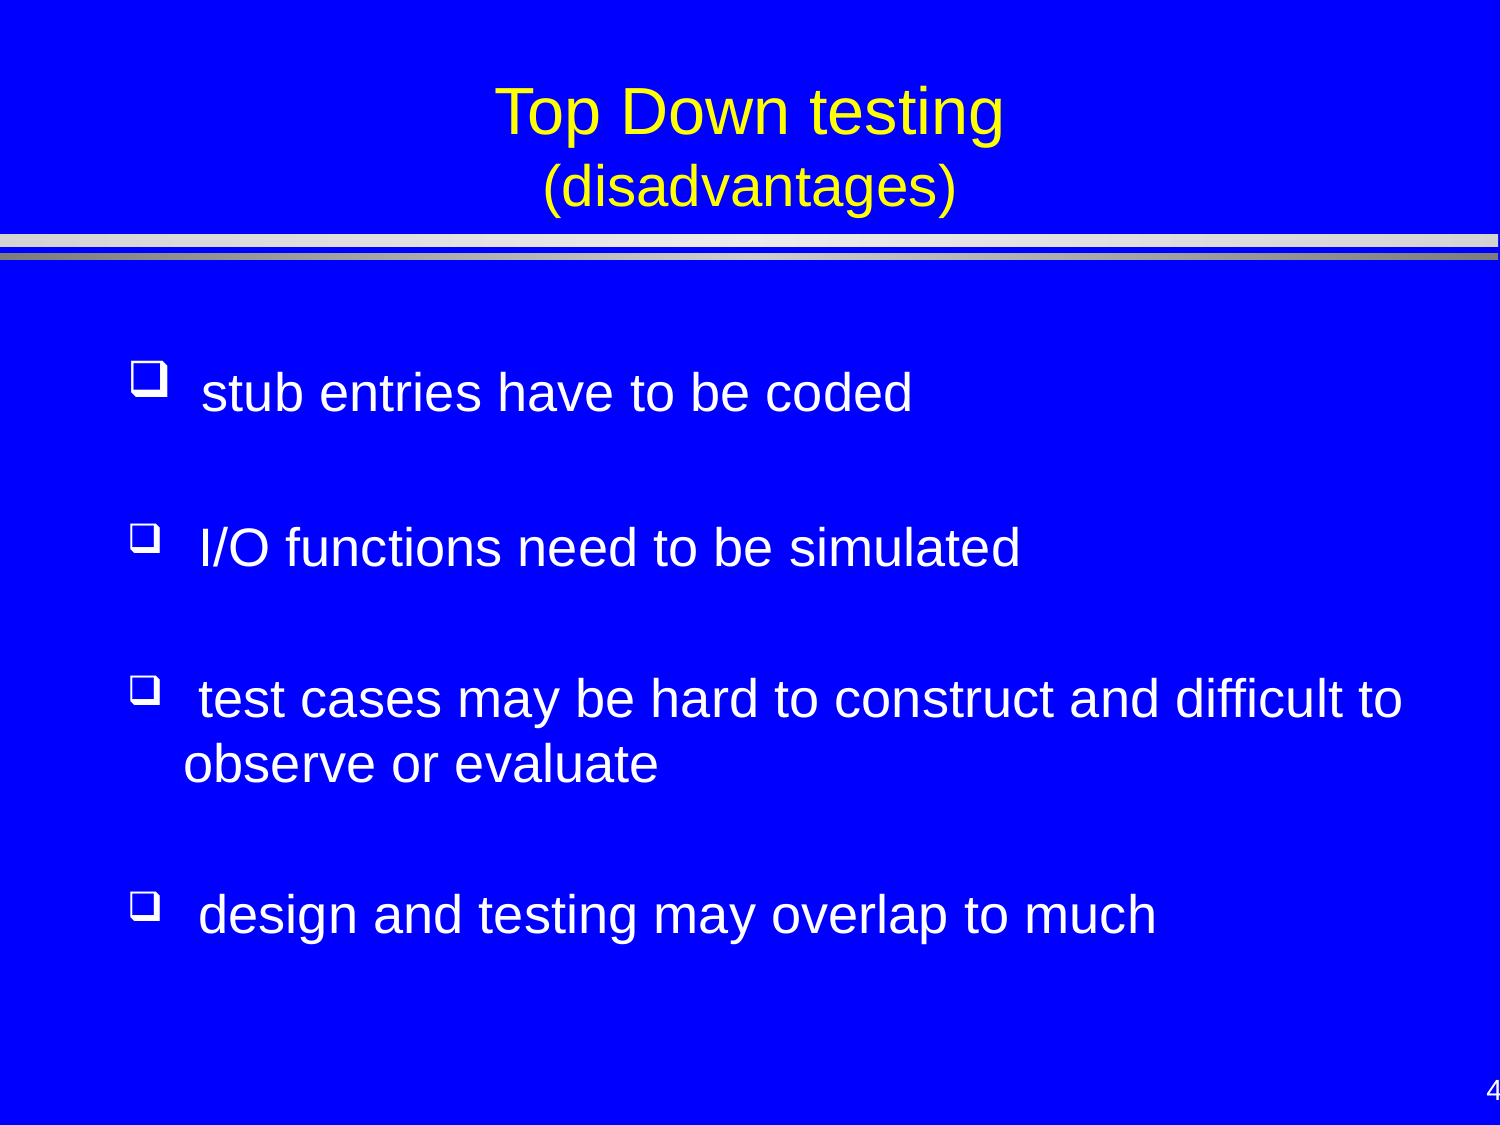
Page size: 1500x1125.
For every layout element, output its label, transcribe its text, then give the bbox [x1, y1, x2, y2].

title Top Down testing (disadvantages) [111, 42, 1388, 226]
list stub entries have to be coded I/O functions need to be simulated test cases may be hard to construct and difficult to observe or evaluate design and testing may overlap to much [111, 337, 1429, 1014]
